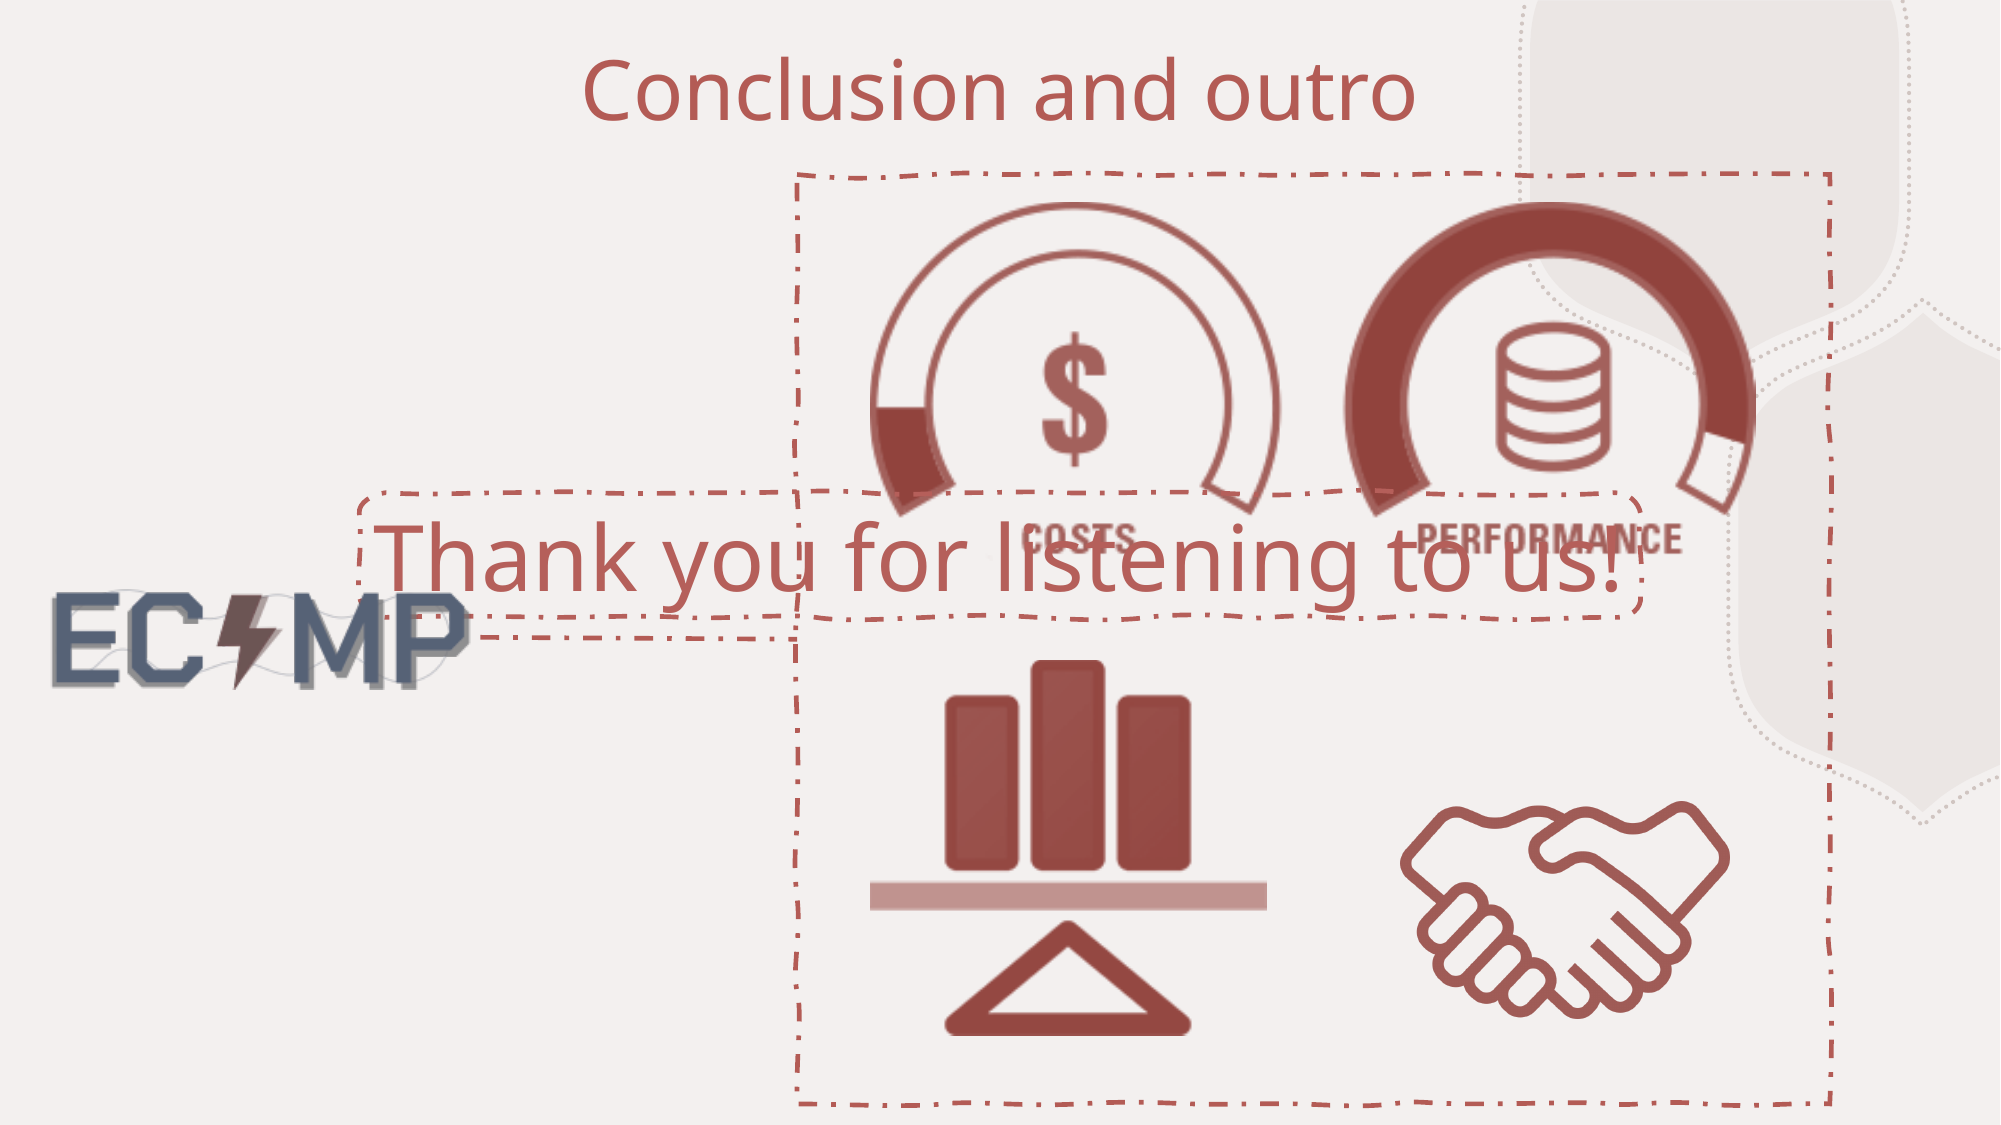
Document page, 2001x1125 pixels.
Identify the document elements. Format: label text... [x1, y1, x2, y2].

text_box Conclusion and outro [255, 0, 1745, 175]
picture [870, 202, 1756, 561]
text_box Thank you for listening to us! [358, 490, 1642, 620]
picture [30, 585, 481, 690]
text_box [793, 171, 1833, 1107]
picture [1400, 801, 1730, 1019]
picture [870, 660, 1267, 1036]
